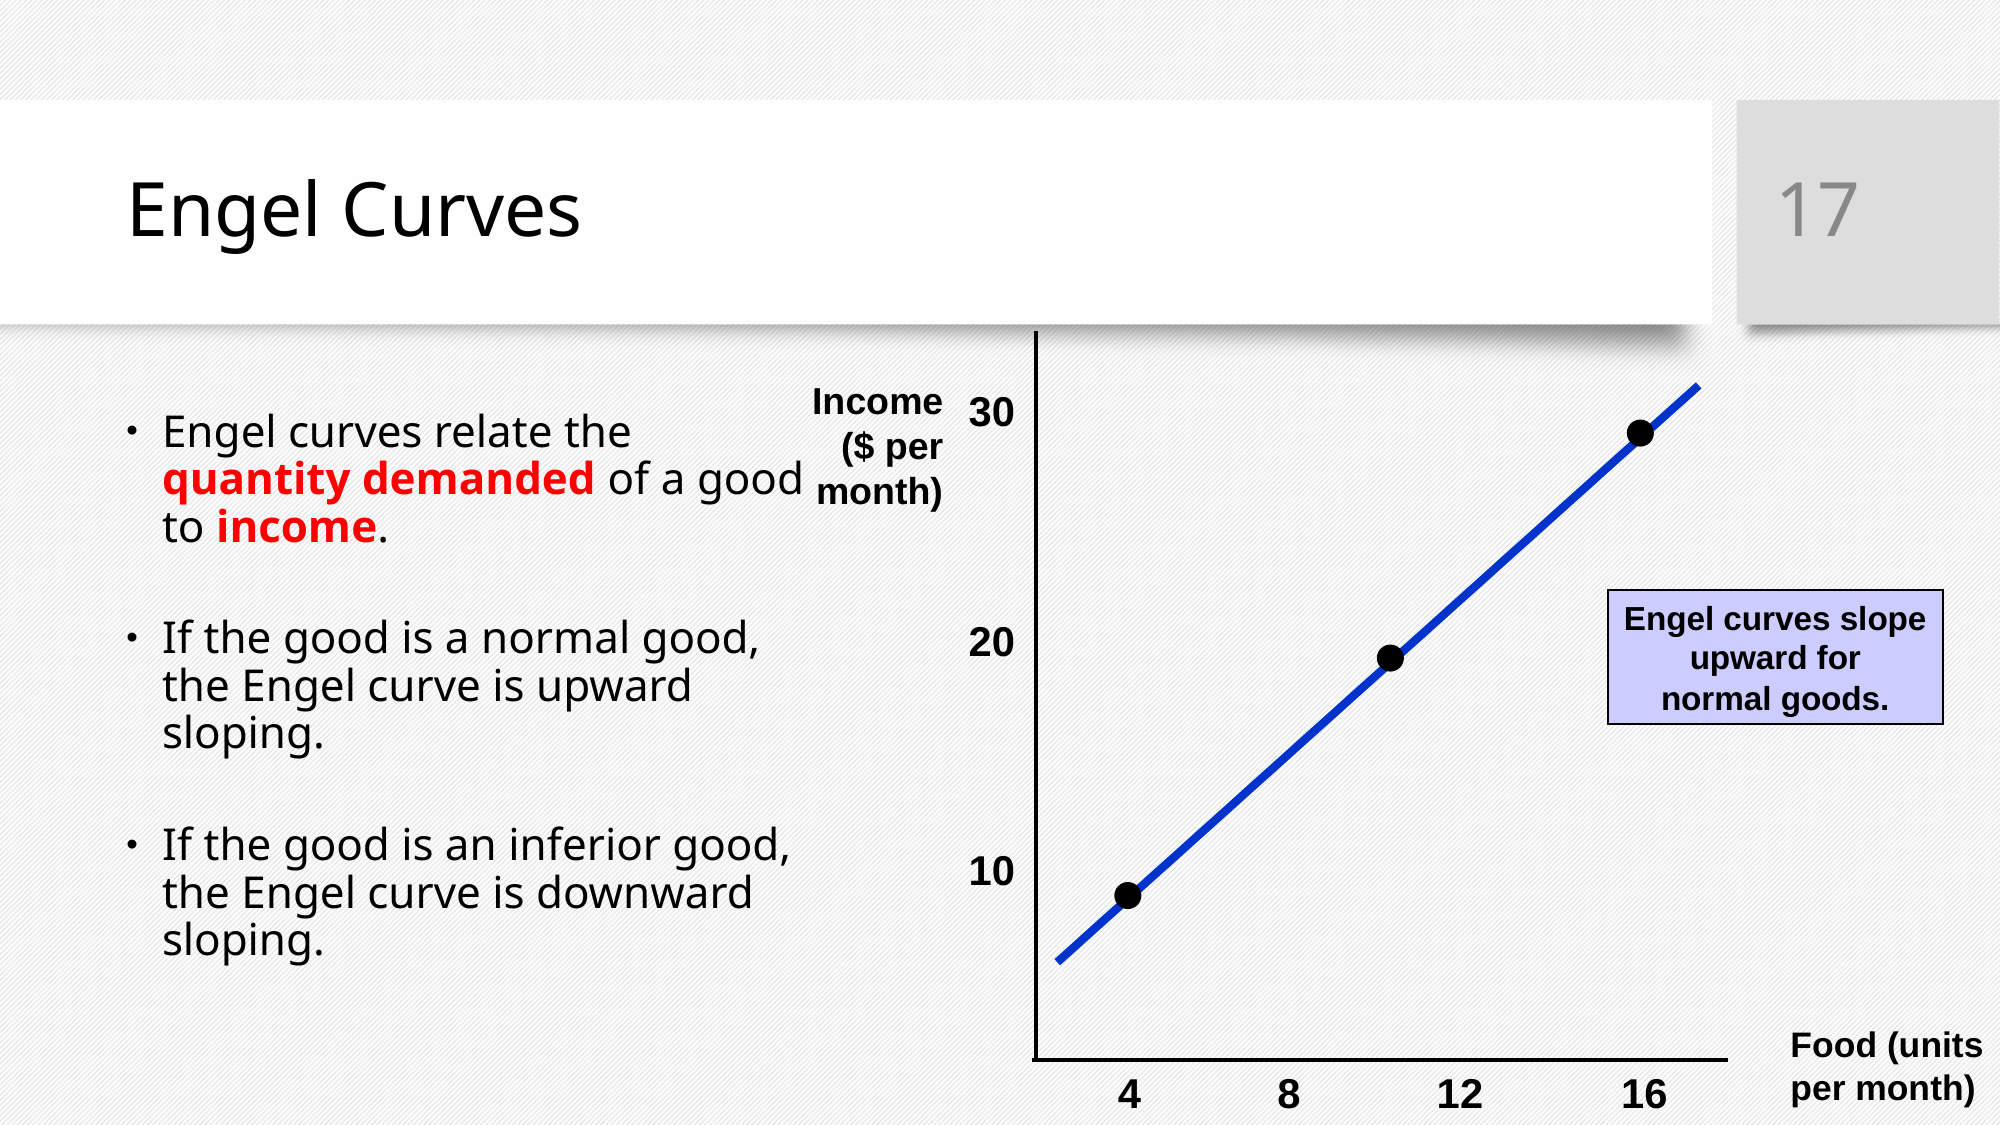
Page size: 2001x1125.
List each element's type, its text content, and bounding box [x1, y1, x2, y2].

title Engel Curves [111, 123, 1689, 301]
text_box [1056, 385, 1699, 963]
picture [0, 325, 1713, 376]
list Engel curves relate the quantity demanded of a good to income. If the good is a normal good, the Engel curve is upward sloping. If the good is an inferior good, the Engel curve is downward sloping. [111, 352, 790, 974]
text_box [795, 330, 2000, 1125]
picture [1736, 325, 2000, 330]
slide_number ‹#› [1760, 123, 1950, 303]
